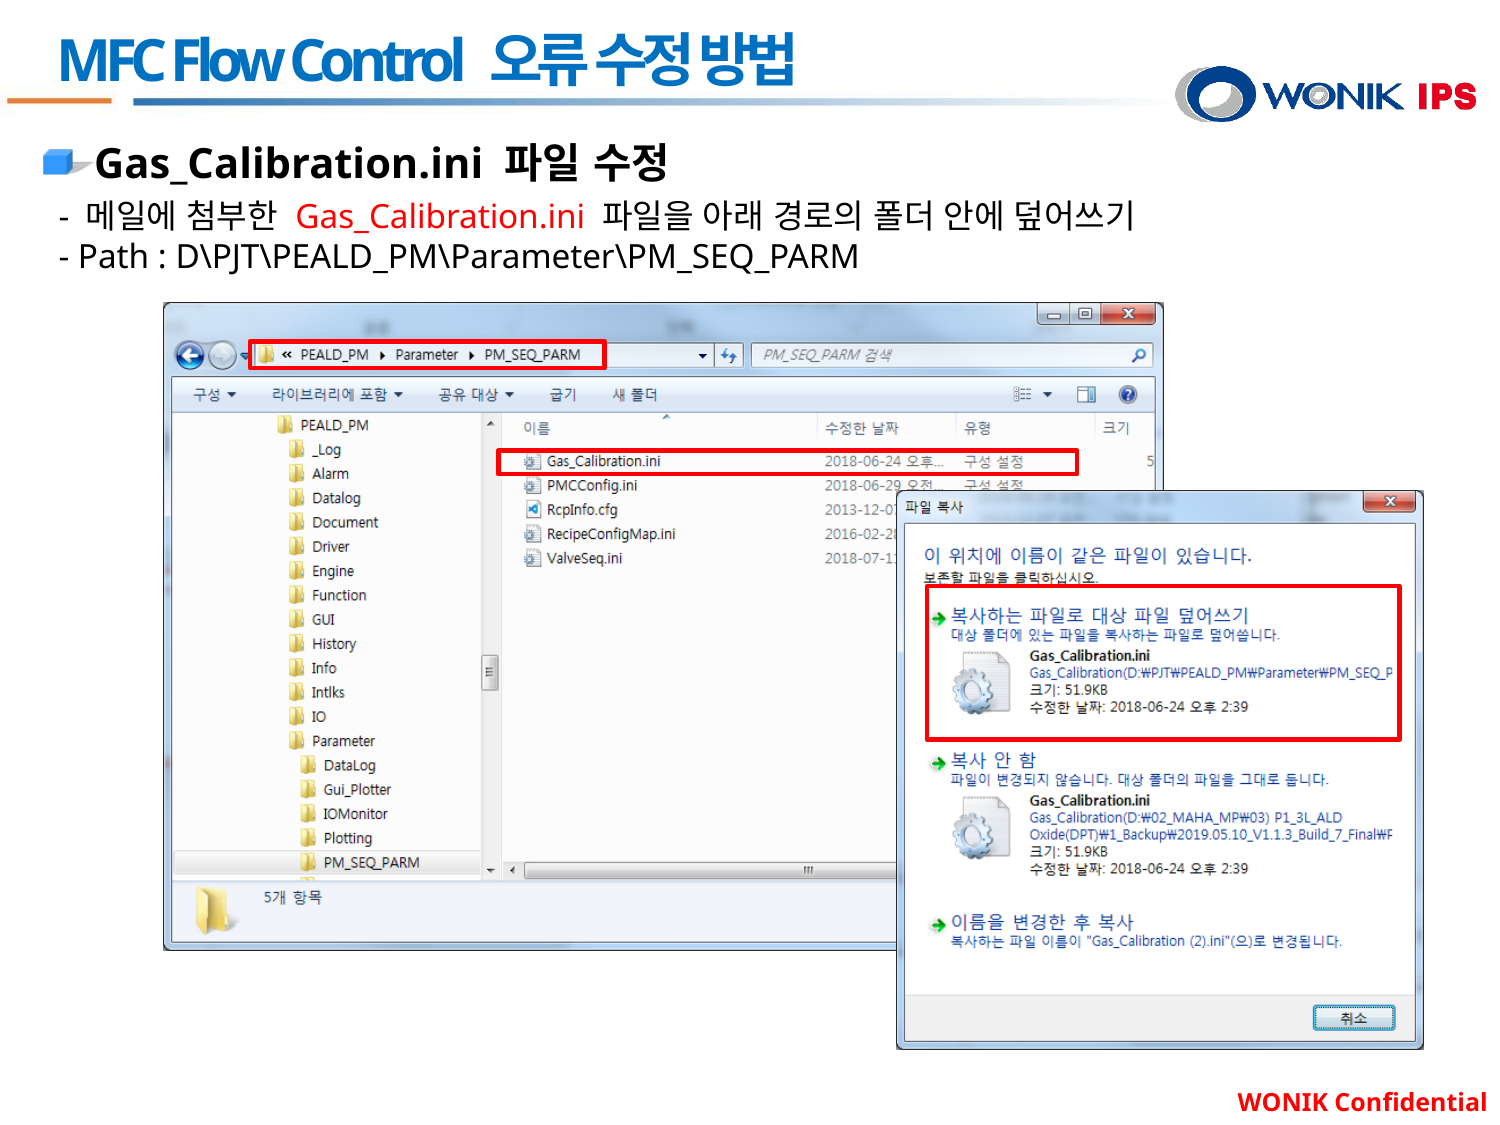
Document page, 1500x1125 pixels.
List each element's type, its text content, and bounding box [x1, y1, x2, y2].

text_box - 메일에 첨부한 Gas_Calibration.ini 파일을 아래 경로의 폴더 안에 덮어쓰기 - Path : D\PJT\PEALD_PM\Parameter\PM_SEQ_PARM [0, 187, 1500, 283]
picture [0, 283, 1500, 1125]
picture [42, 148, 95, 176]
picture [0, 0, 1500, 187]
title MFC Flow Control 오류 수정 방법 [41, 2, 1164, 115]
text_box WONIK Confidential [1222, 1079, 1500, 1125]
text_box Gas_Calibration.ini 파일 수정 [29, 116, 798, 193]
